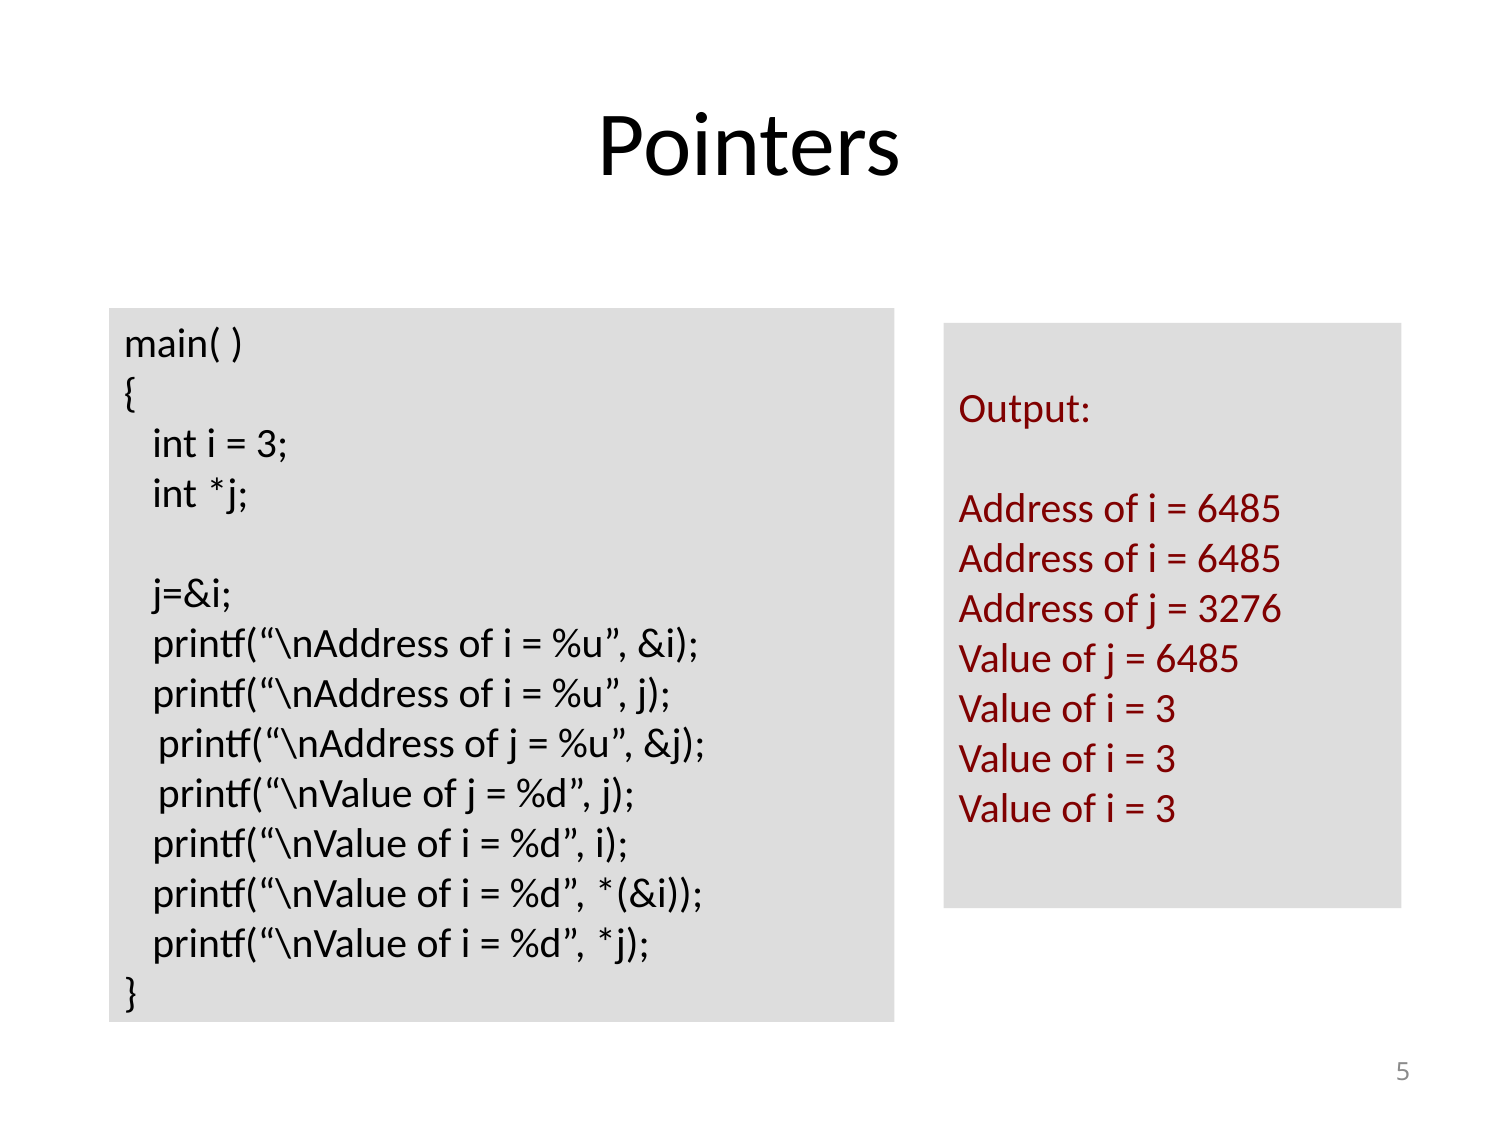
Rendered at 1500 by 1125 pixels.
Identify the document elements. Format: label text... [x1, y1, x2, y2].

slide_number 5 [1074, 1042, 1425, 1103]
title Pointers [75, 45, 1425, 233]
text_box main( ) { int i = 3; int *j; j=&i; printf(“\nAddress of i = %u”, &i); printf(“\nAddress of i = %u”, j); printf(“\nAddress of j = %u”, &j); printf(“\nValue of j = %d”, j); printf(“\nValue of i = %d”, i); printf(“\nValue of i = %d”, *(&i)); printf(“\nValue of i = %d”, *j); } [109, 308, 895, 1022]
text_box Output: Address of i = 6485 Address of i = 6485 Address of j = 3276 Value of j = 6485 Value of i = 3 Value of i = 3 Value of i = 3 [943, 322, 1402, 909]
